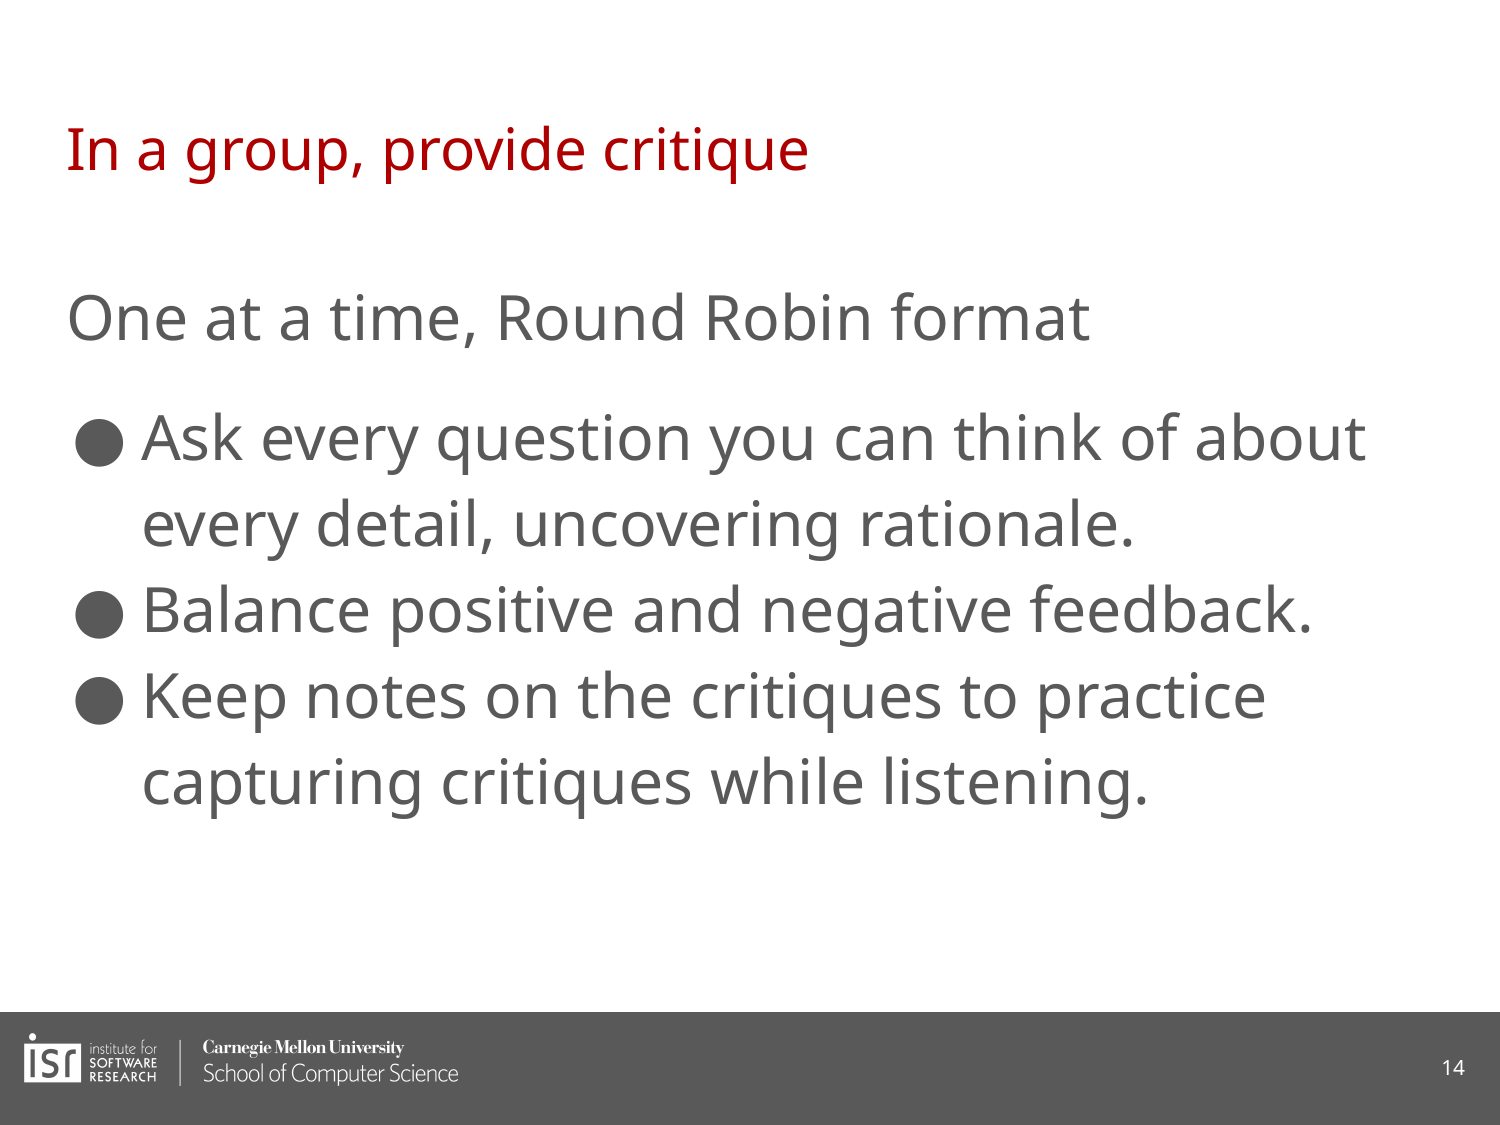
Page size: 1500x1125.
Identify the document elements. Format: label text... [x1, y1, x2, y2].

list One at a time, Round Robin format Ask every question you can think of about every detail, uncovering rationale. Balance positive and negative feedback. Keep notes on the critiques to practice capturing critiques while listening. [51, 252, 1449, 946]
slide_number ‹#› [1389, 1025, 1480, 1112]
picture [24, 1033, 458, 1086]
title In a group, provide critique [51, 97, 1449, 223]
